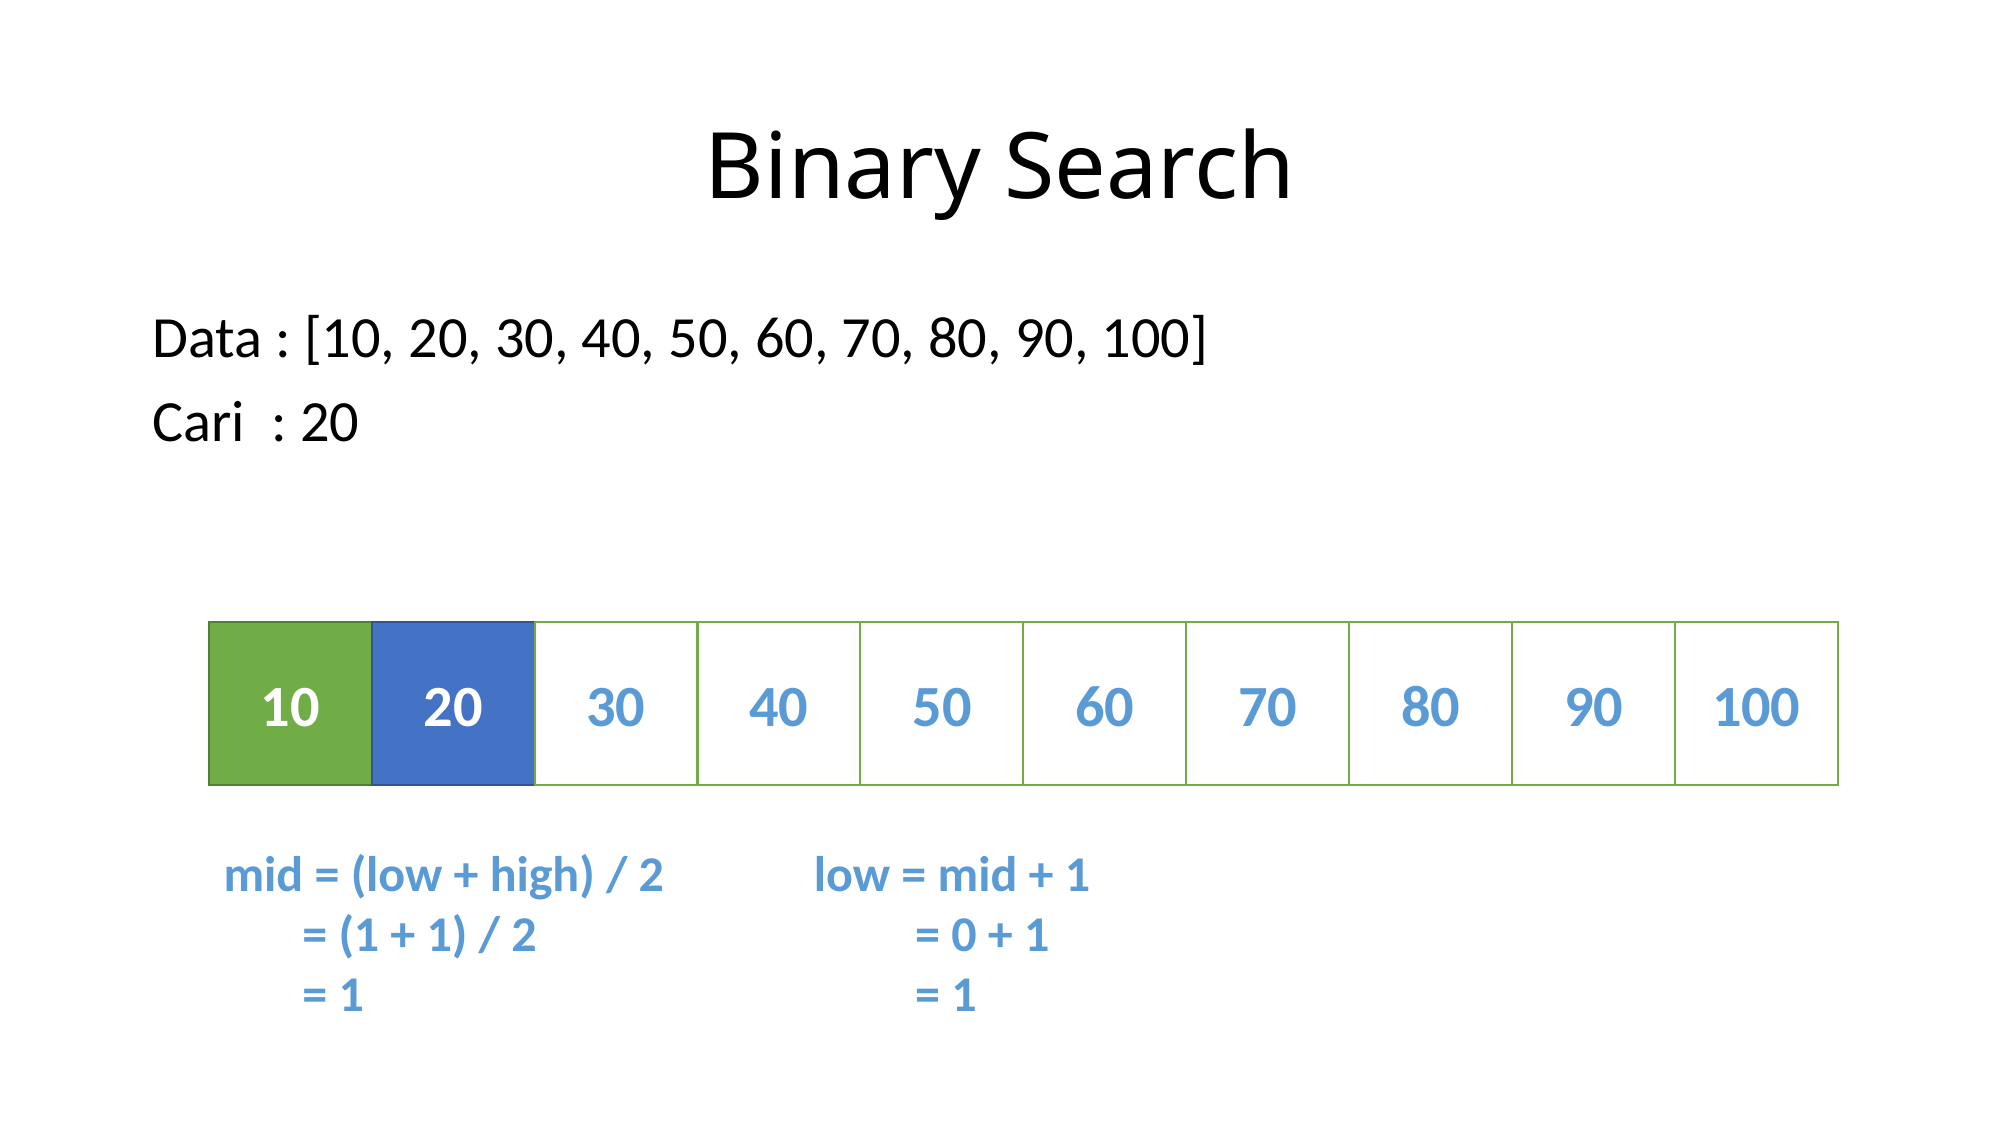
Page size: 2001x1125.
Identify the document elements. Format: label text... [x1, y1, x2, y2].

list Data : [10, 20, 30, 40, 50, 60, 70, 80, 90, 100] Cari : 20 [137, 299, 1863, 1014]
text_box 40 [696, 621, 859, 786]
text_box 50 [859, 621, 1022, 786]
text_box 90 [1511, 621, 1674, 786]
text_box 30 [534, 621, 696, 786]
text_box 60 [1022, 621, 1185, 786]
text_box low = mid + 1 = 0 + 1 = 1 [799, 833, 1166, 1029]
text_box 10 [208, 621, 371, 786]
text_box 20 [371, 621, 534, 786]
title Binary Search [137, 59, 1863, 278]
text_box mid = (low + high) / 2 = (1 + 1) / 2 = 1 [208, 833, 738, 1029]
text_box 80 [1348, 621, 1511, 786]
text_box 100 [1674, 621, 1839, 786]
text_box 70 [1185, 621, 1348, 786]
